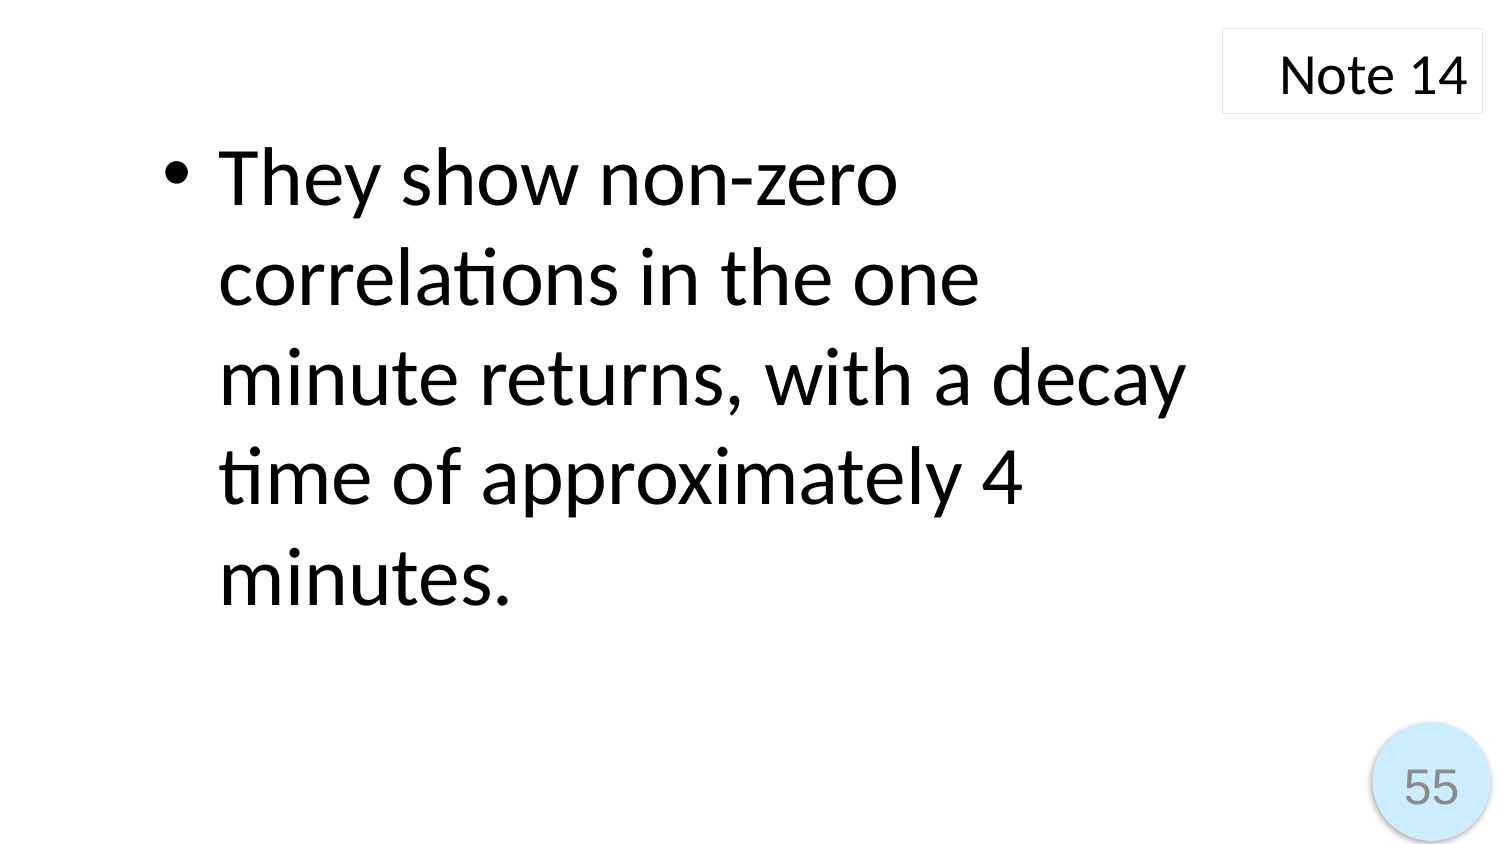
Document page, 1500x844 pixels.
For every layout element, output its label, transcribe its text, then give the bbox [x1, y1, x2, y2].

text_box Note 14 [1222, 28, 1483, 114]
list They show non-zero correlations in the one minute returns, with a decay time of approximately 4 minutes. [147, 114, 1235, 800]
slide_number 55 [1372, 762, 1491, 807]
